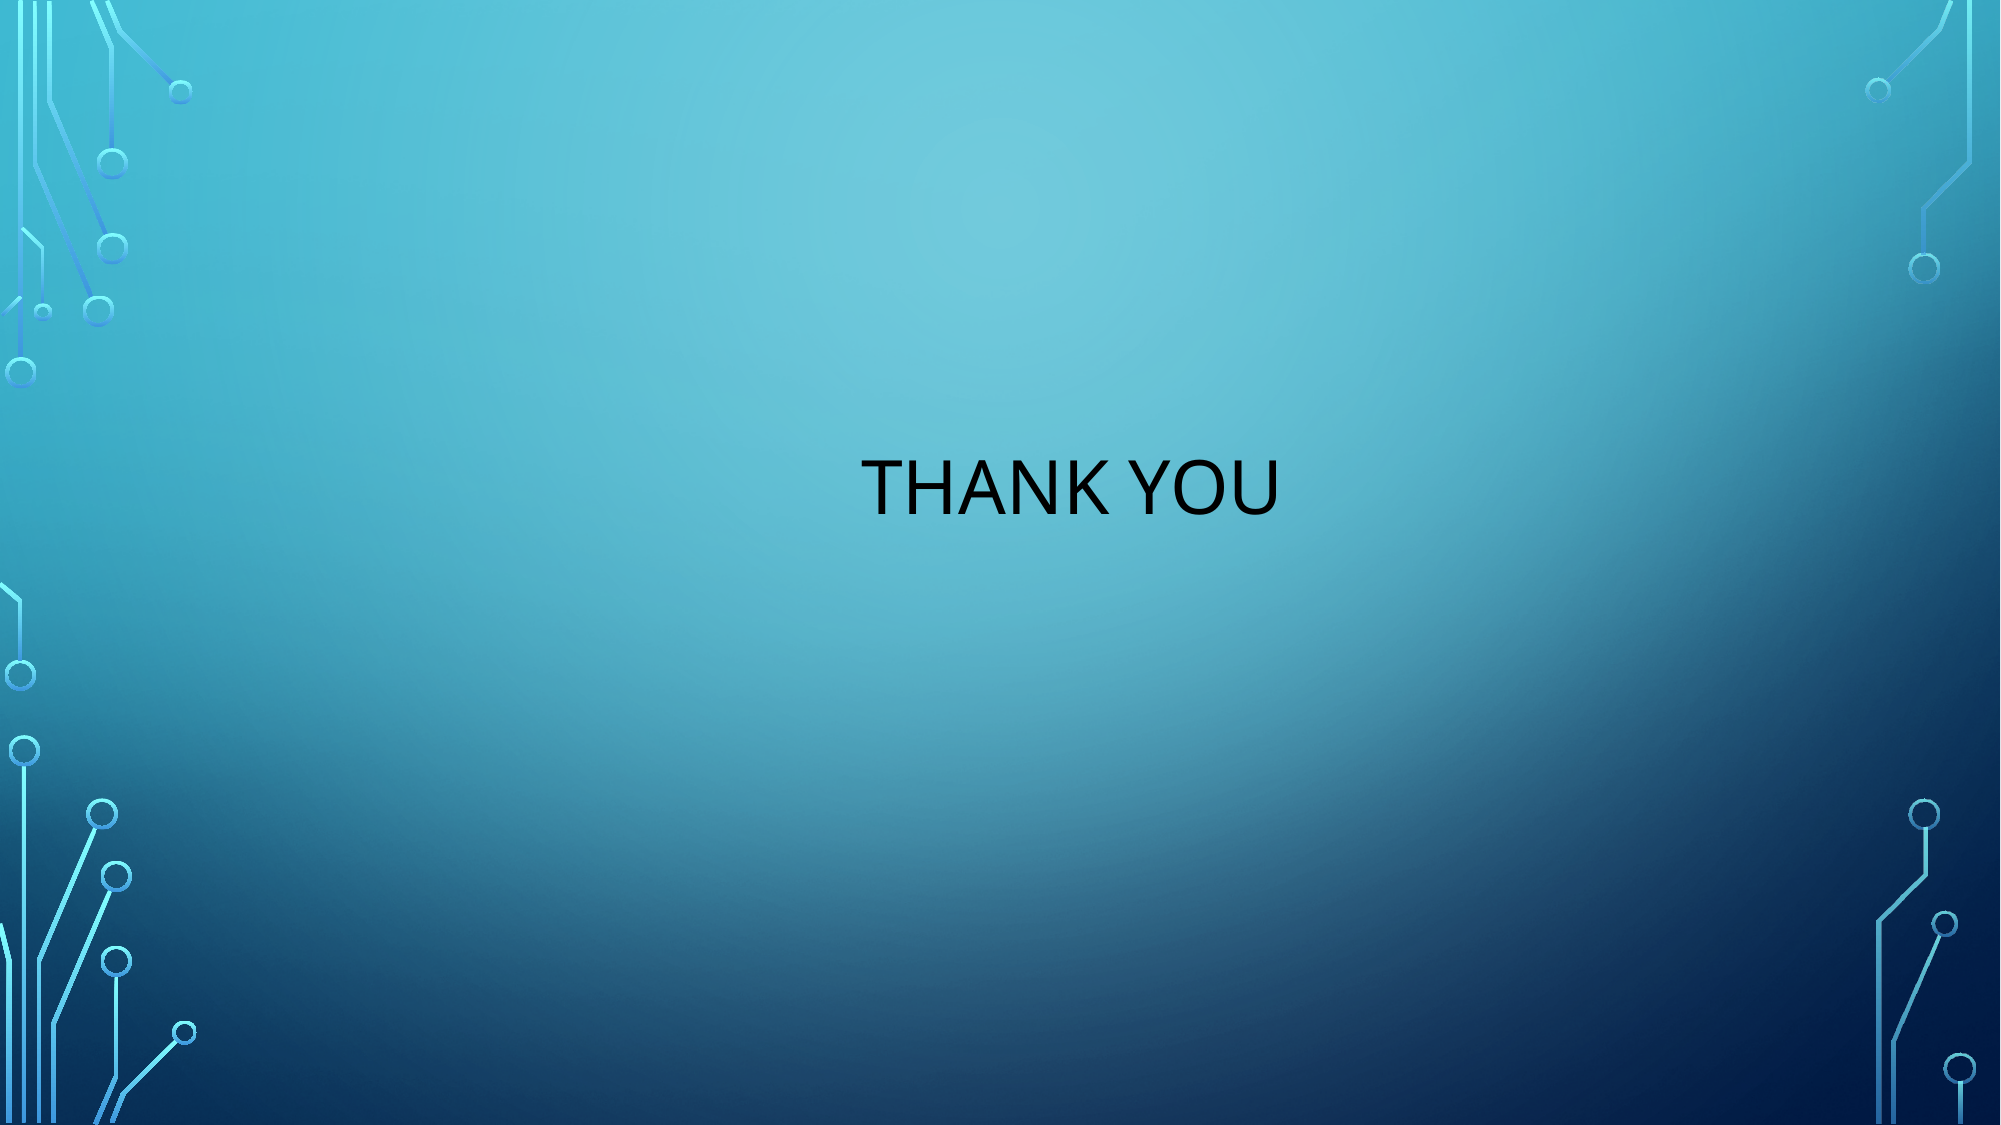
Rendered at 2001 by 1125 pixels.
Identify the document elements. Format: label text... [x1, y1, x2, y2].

title Thank you [846, 369, 2000, 612]
